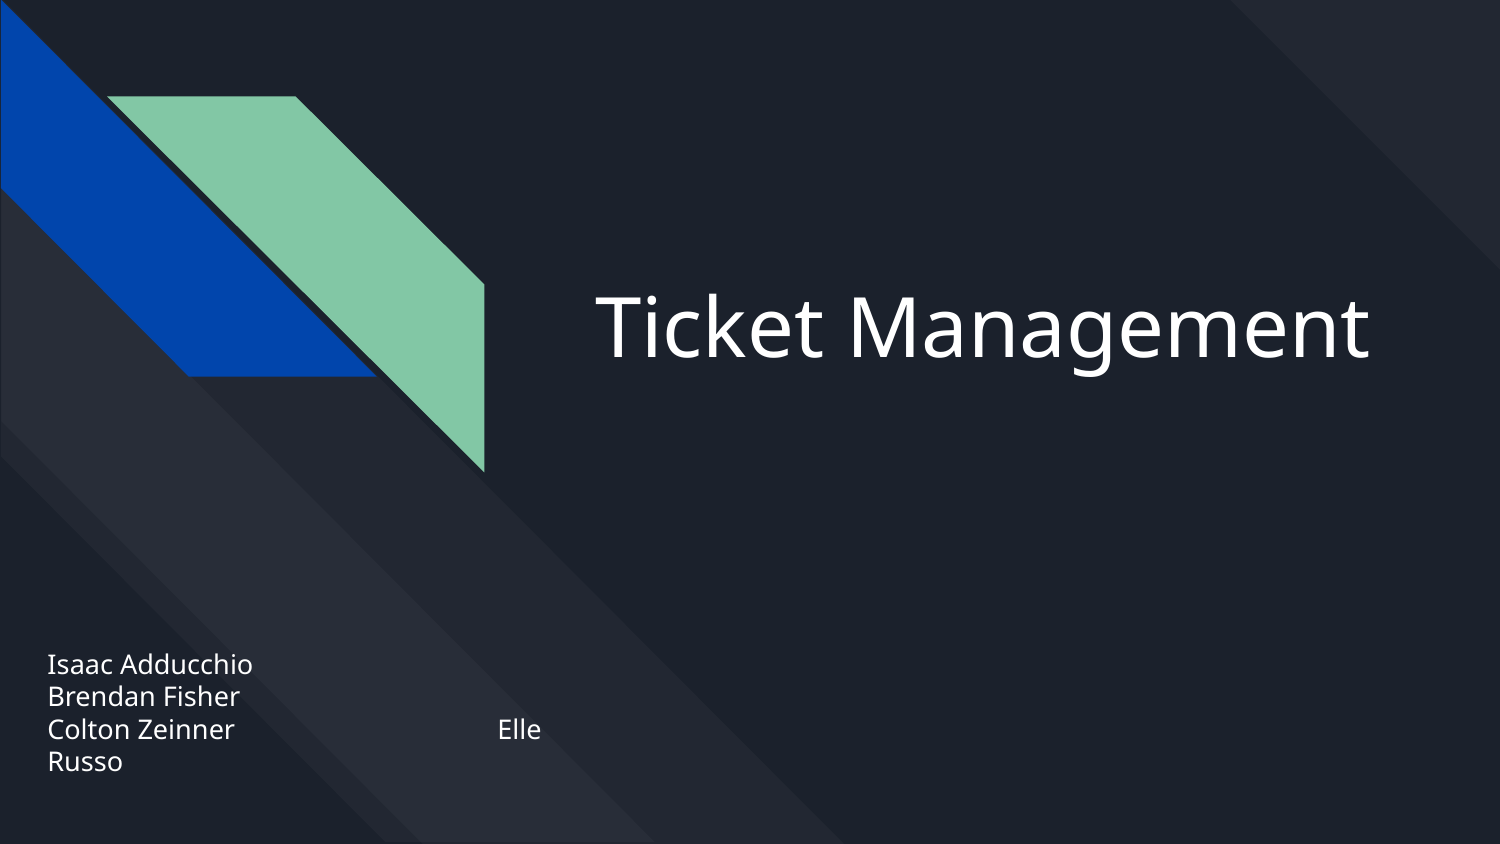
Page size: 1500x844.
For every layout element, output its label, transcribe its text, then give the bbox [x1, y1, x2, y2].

title Ticket Management [580, 258, 1404, 518]
subtitle Isaac Adducchio Brendan Fisher Colton Zeinner Elle Russo [32, 632, 602, 715]
